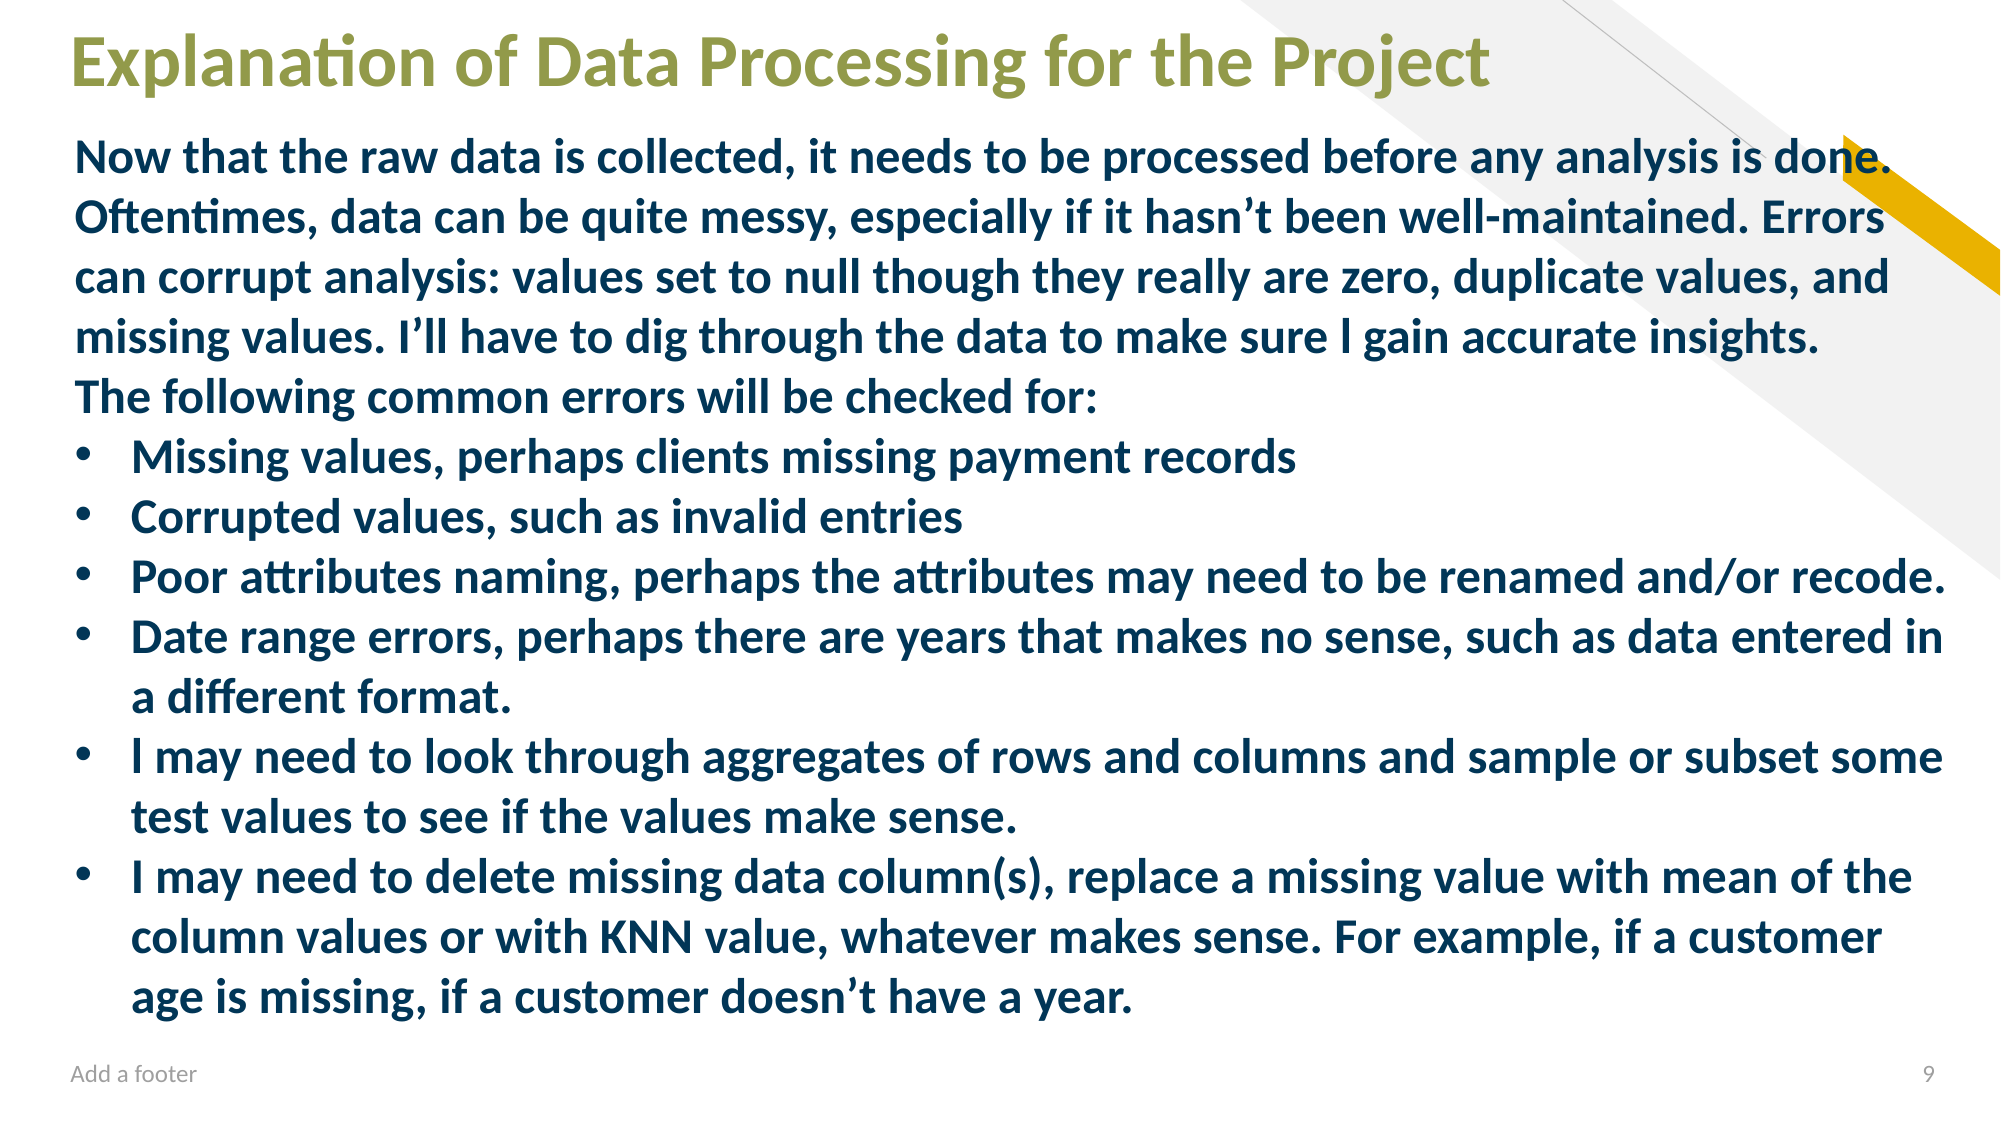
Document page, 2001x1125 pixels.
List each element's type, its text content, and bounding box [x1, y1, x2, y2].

slide_number 9 [1828, 1042, 1950, 1103]
footer Add a footer [55, 1042, 731, 1103]
text_box Now that the raw data is collected, it needs to be processed before any analysis is done. Oftentimes, data can be quite messy, especially if it hasn’t been well-maintained. Errors can corrupt analysis: values set to null though they really are zero, duplicate values, and missing values. I’ll have to dig through the data to make sure l gain accurate insights. The following common errors will be checked for: Missing values, perhaps clients missing payment records Corrupted values, such as invalid entries Poor attributes naming, perhaps the attributes may need to be renamed and/or recode. Date range errors, perhaps there are years that makes no sense, such as data entered in a different format. l may need to look through aggregates of rows and columns and sample or subset some test values to see if the values make sense. I may need to delete missing data column(s), replace a missing value with mean of the column values or with KNN value, whatever makes sense. For example, if a customer age is missing, if a customer doesn’t have a year. [59, 116, 1971, 1031]
title Explanation of Data Processing for the Project [55, 13, 1631, 141]
